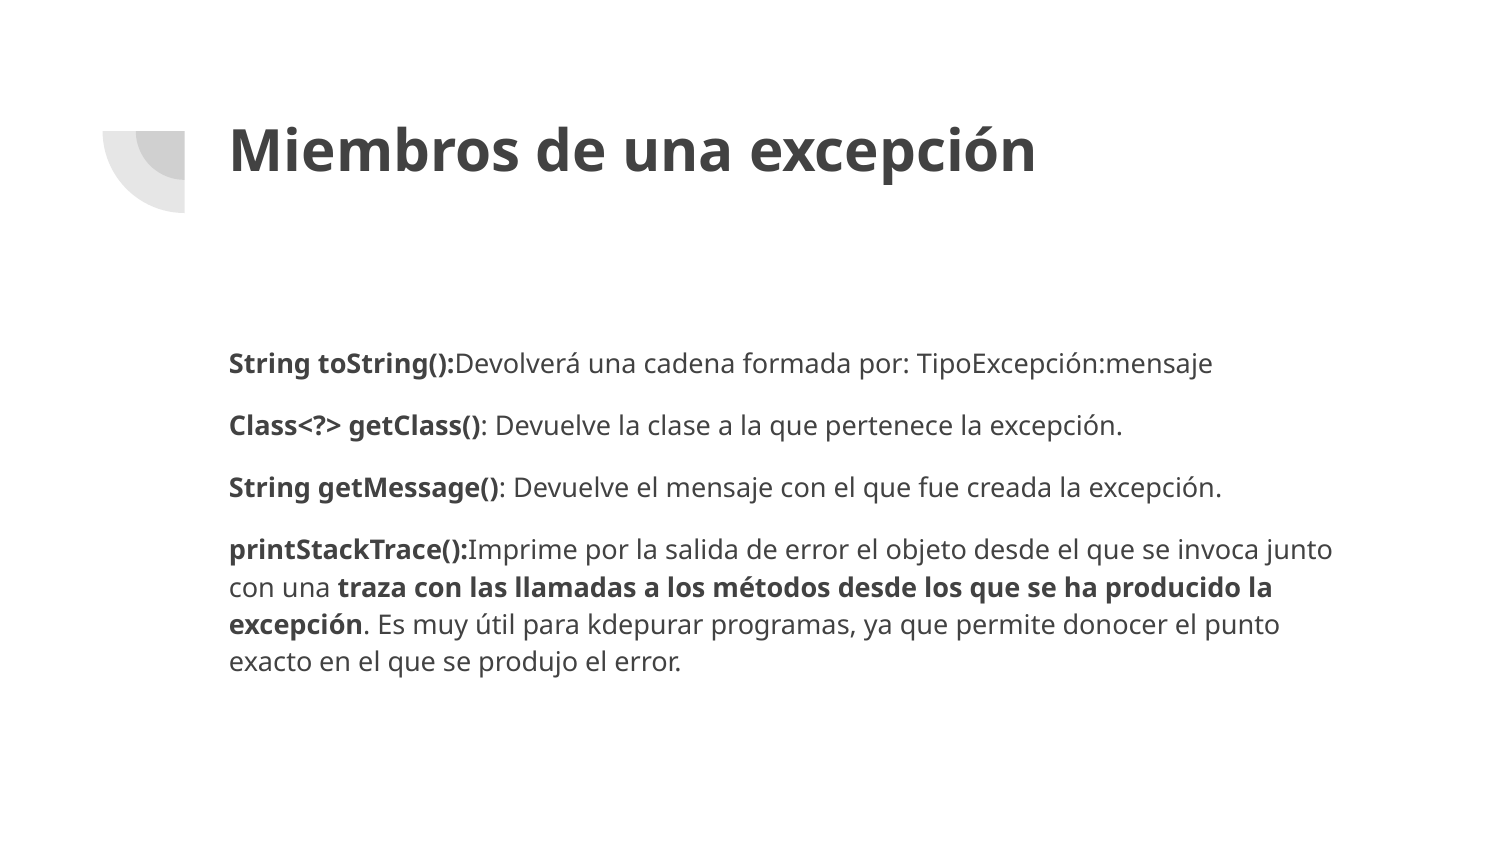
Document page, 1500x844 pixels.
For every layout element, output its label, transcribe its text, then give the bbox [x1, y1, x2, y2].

list String toString():Devolverá una cadena formada por: TipoExcepción:mensaje Class<?> getClass(): Devuelve la clase a la que pertenece la excepción. String getMessage(): Devuelve el mensaje con el que fue creada la excepción. printStackTrace():Imprime por la salida de error el objeto desde el que se invoca junto con una traza con las llamadas a los métodos desde los que se ha producido la excepción. Es muy útil para kdepurar programas, ya que permite donocer el punto exacto en el que se produjo el error. [213, 326, 1368, 744]
title Miembros de una excepción [213, 98, 1368, 263]
